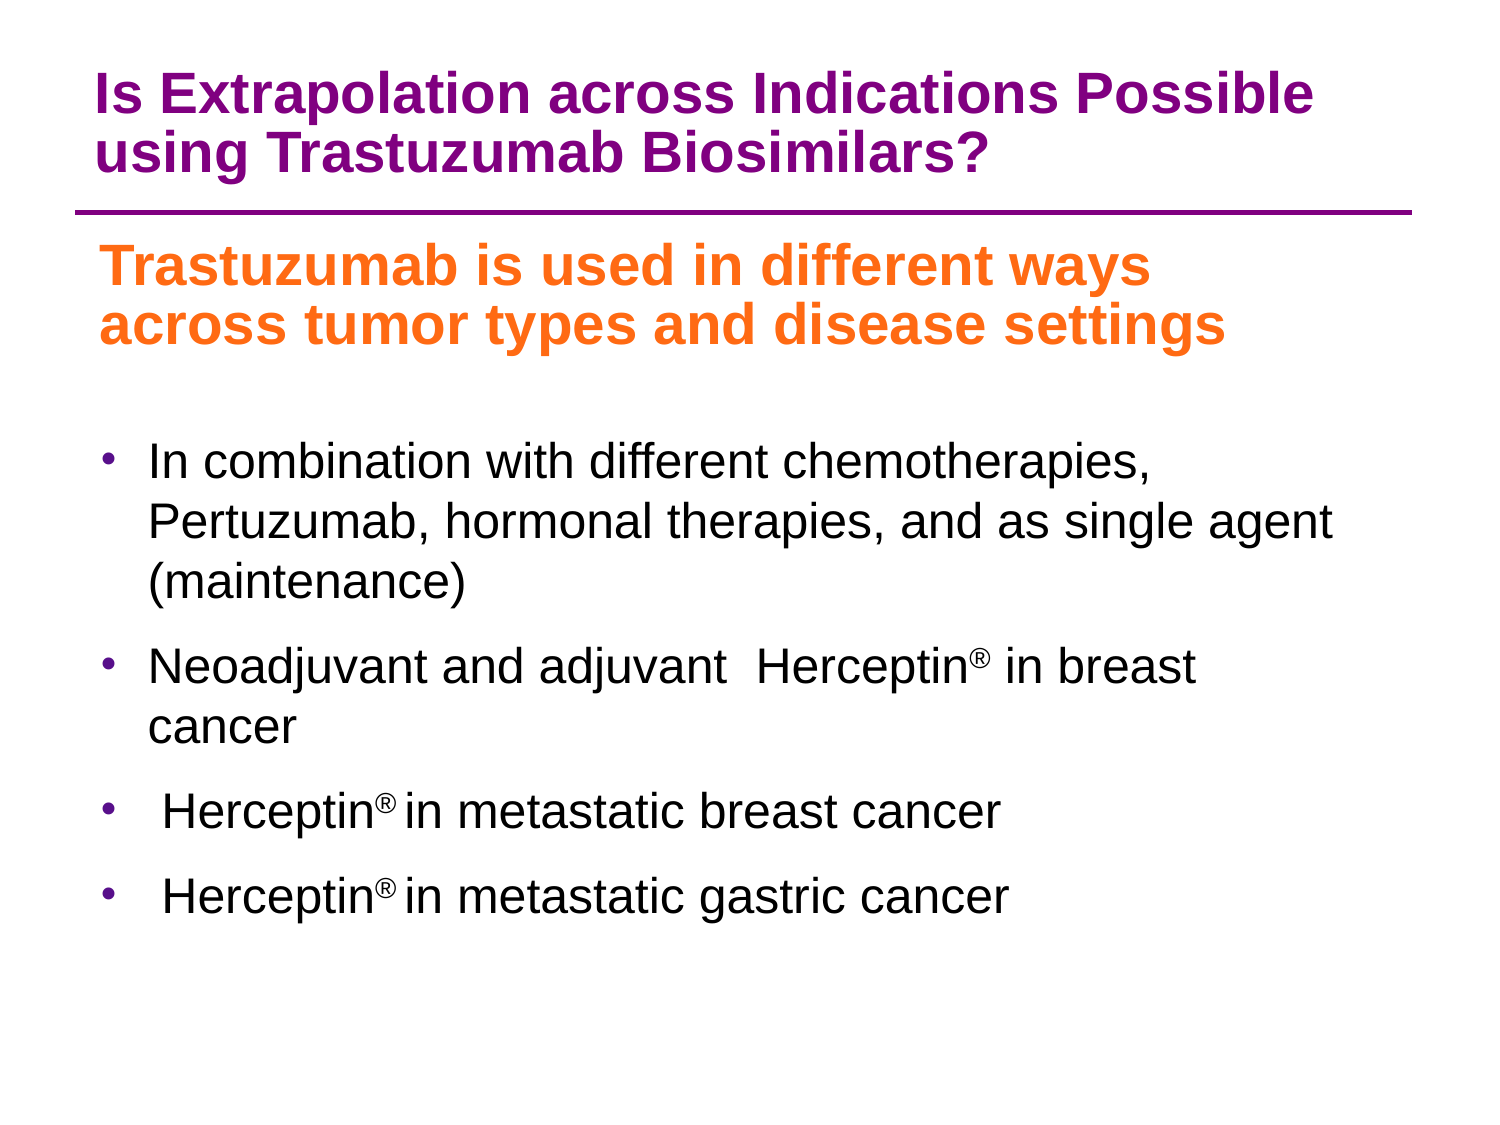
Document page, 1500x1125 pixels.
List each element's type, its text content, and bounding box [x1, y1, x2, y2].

text_box Is Extrapolation across Indications Possible using Trastuzumab Biosimilars? [79, 49, 1413, 200]
list Trastuzumab is used in different ways across tumor types and disease settings In combination with different chemotherapies, Pertuzumab, hormonal therapies, and as single agent (maintenance) Neoadjuvant and adjuvant Herceptin® in breast cancer Herceptin® in metastatic breast cancer Herceptin® in metastatic gastric cancer [99, 237, 1338, 975]
